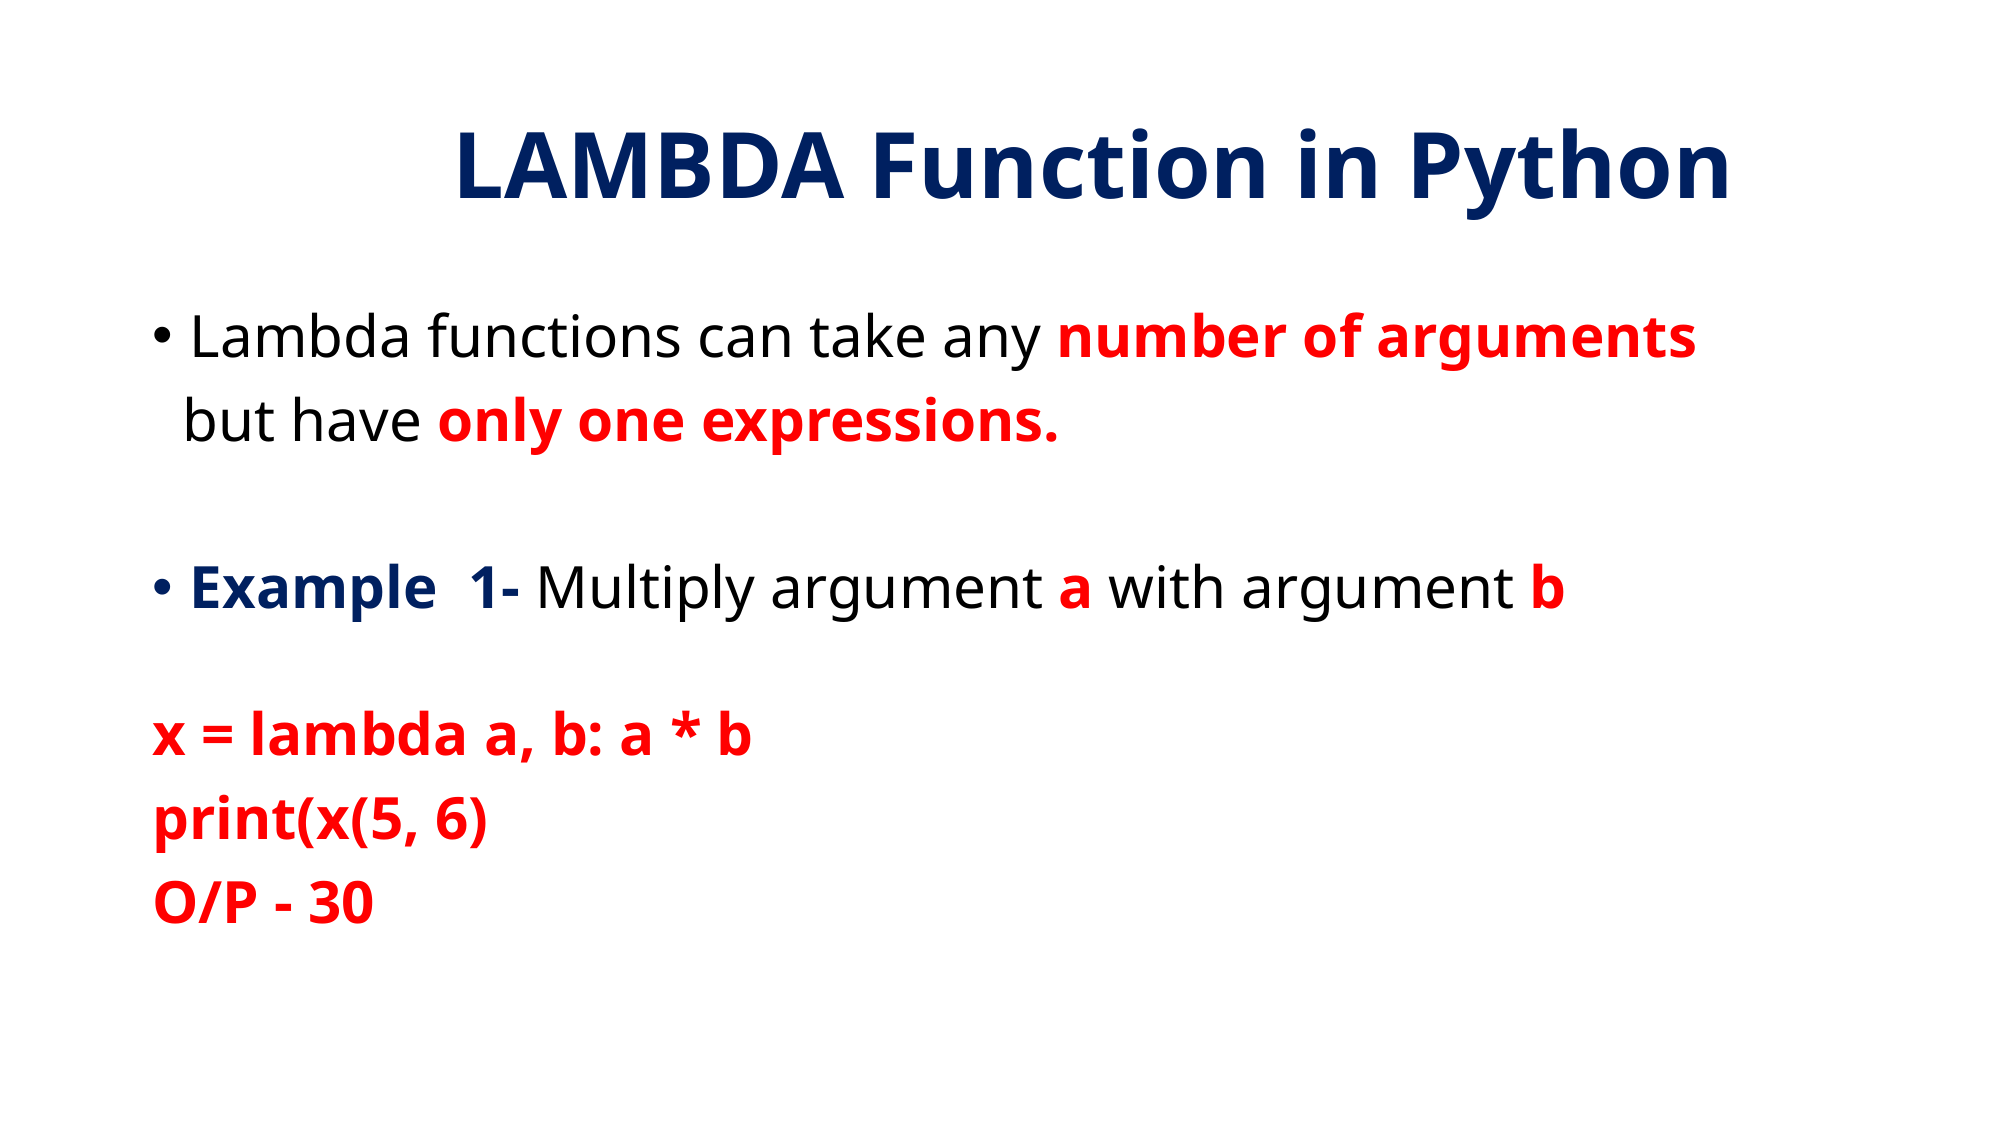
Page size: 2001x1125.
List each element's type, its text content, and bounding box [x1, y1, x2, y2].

title LAMBDA Function in Python [137, 59, 1863, 278]
list Lambda functions can take any number of arguments but have only one expressions. Example 1- Multiply argument a with argument b x = lambda a, b: a * b print(x(5, 6) O/P - 30 [137, 299, 1863, 1014]
